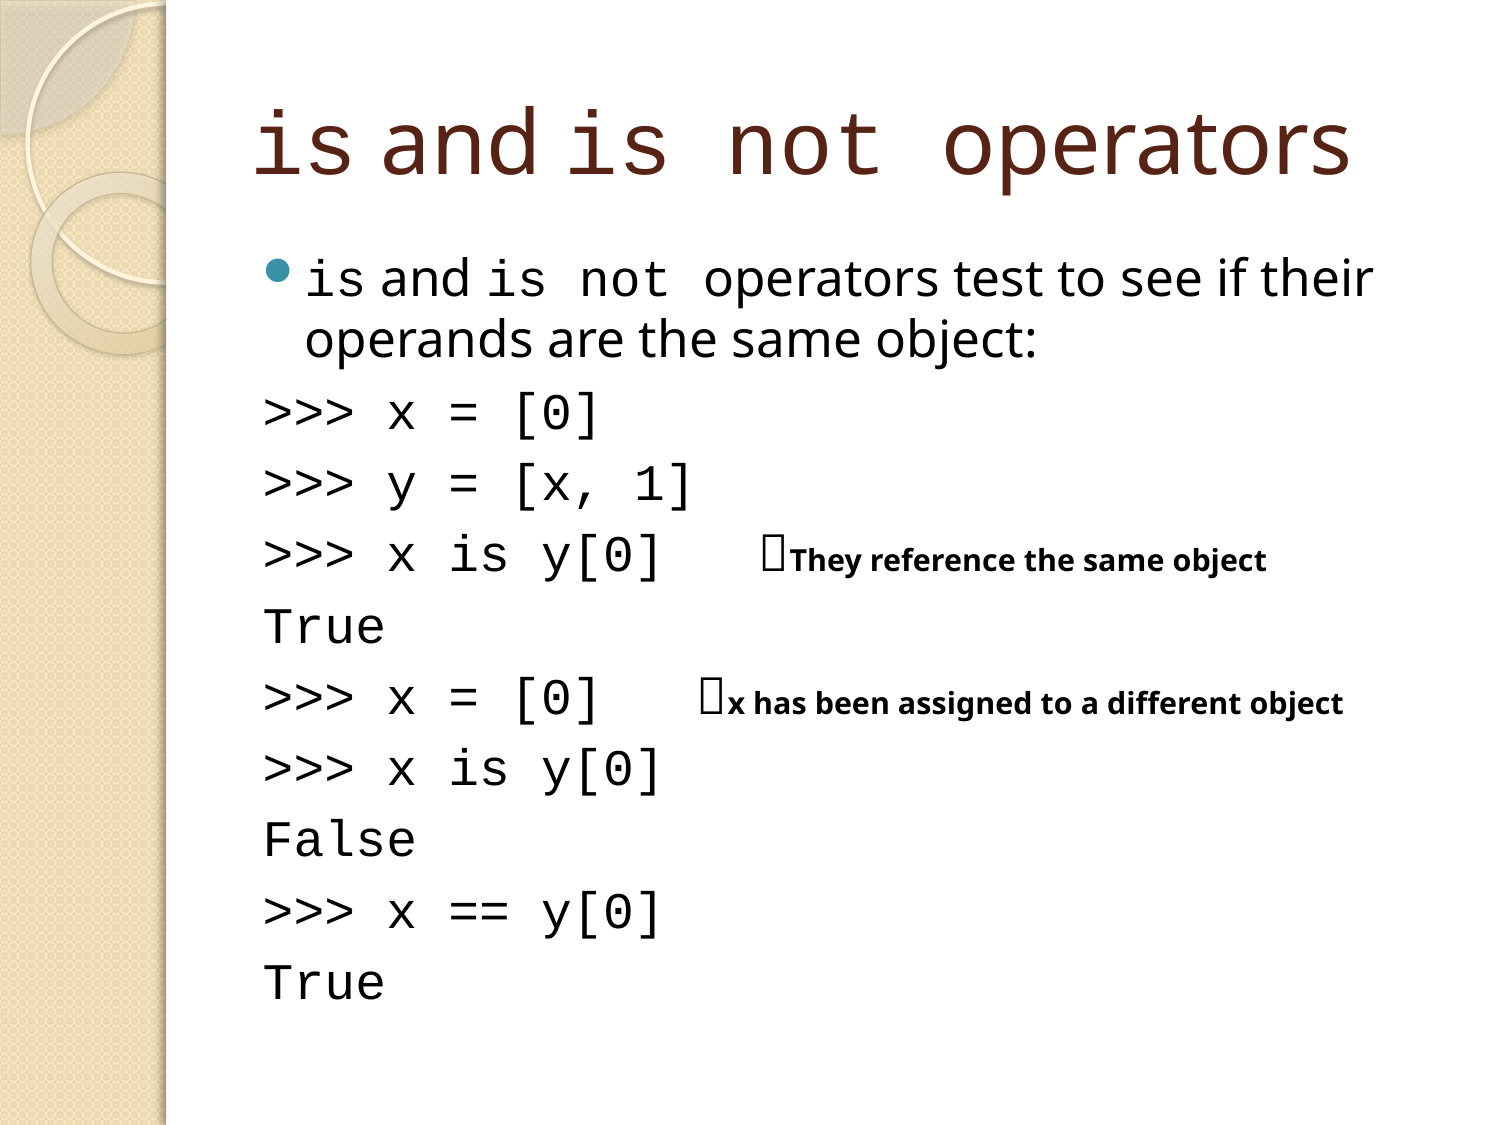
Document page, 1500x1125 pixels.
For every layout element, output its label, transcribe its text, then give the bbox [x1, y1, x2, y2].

title is and is not operators [235, 45, 1466, 233]
list is and is not operators test to see if their operands are the same object: >>> x = [0] >>> y = [x, 1] >>> x is y[0] They reference the same object True >>> x = [0] x has been assigned to a different object >>> x is y[0] False >>> x == y[0] True [235, 237, 1466, 1025]
